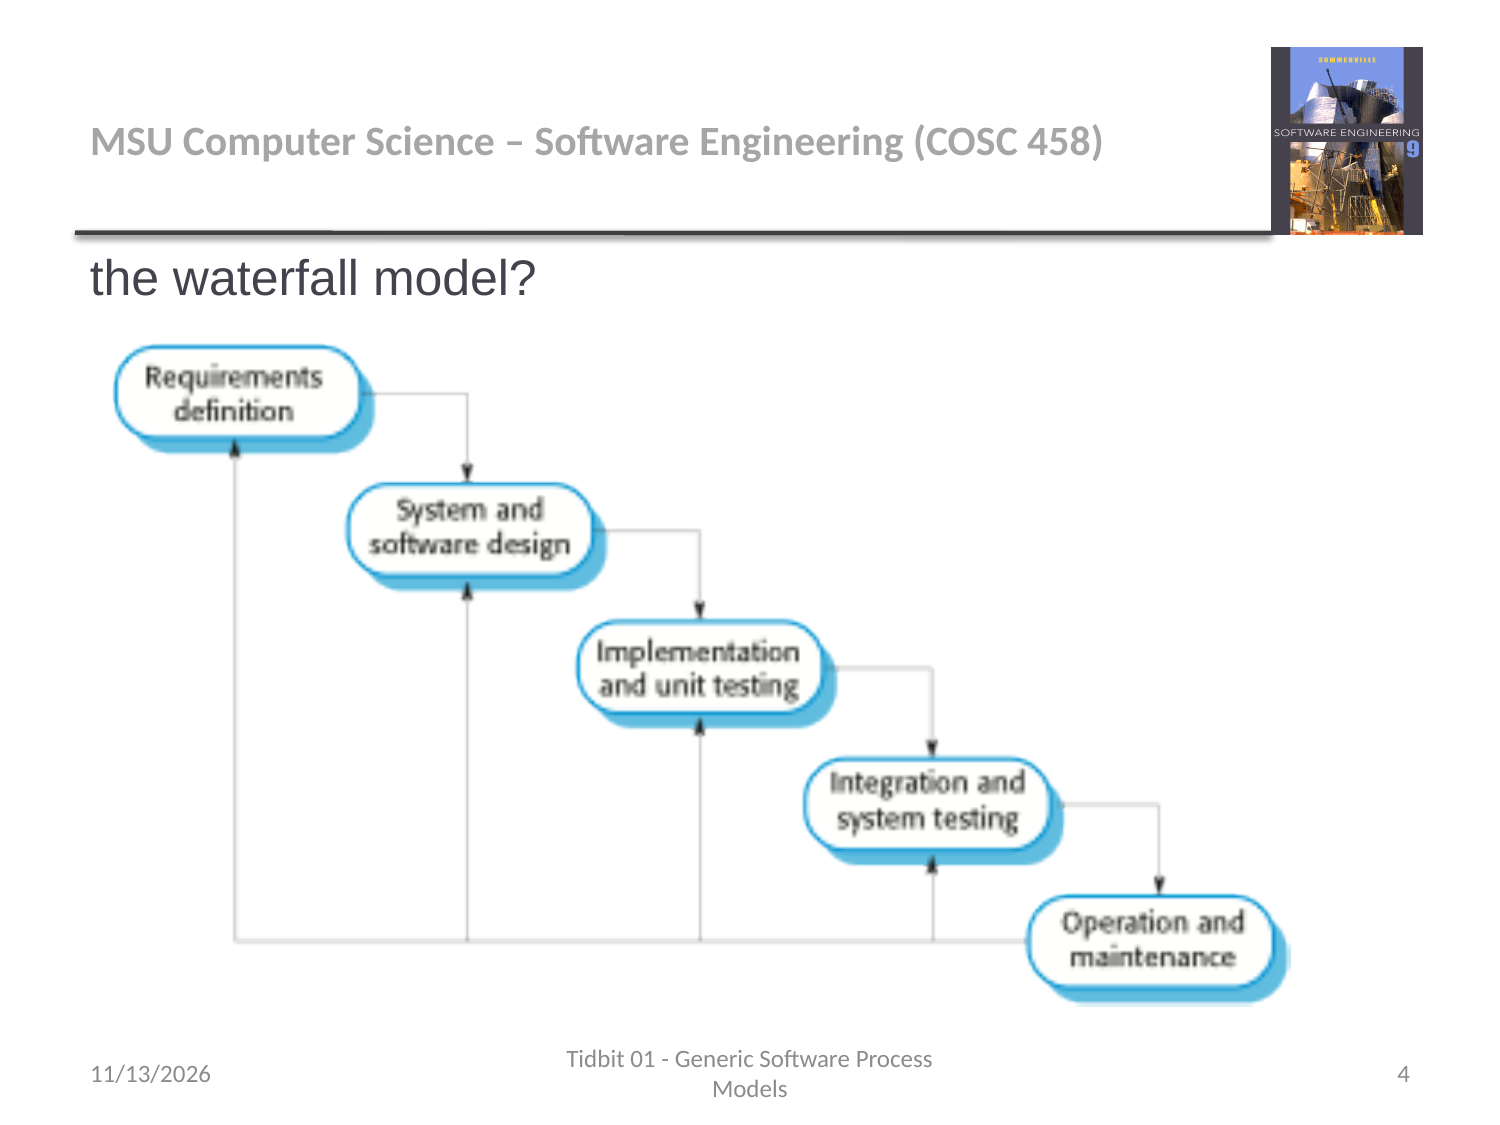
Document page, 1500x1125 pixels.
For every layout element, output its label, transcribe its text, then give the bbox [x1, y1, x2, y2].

picture [1271, 47, 1423, 235]
slide_number 4 [1074, 1042, 1425, 1103]
picture [112, 343, 1292, 1007]
list the waterfall model? [75, 237, 1425, 347]
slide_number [75, 1042, 425, 1103]
title MSU Computer Science – Software Engineering (COSC 458) [74, 44, 1272, 233]
footer Tidbit 01 - Generic Software Process Models [512, 1042, 988, 1103]
